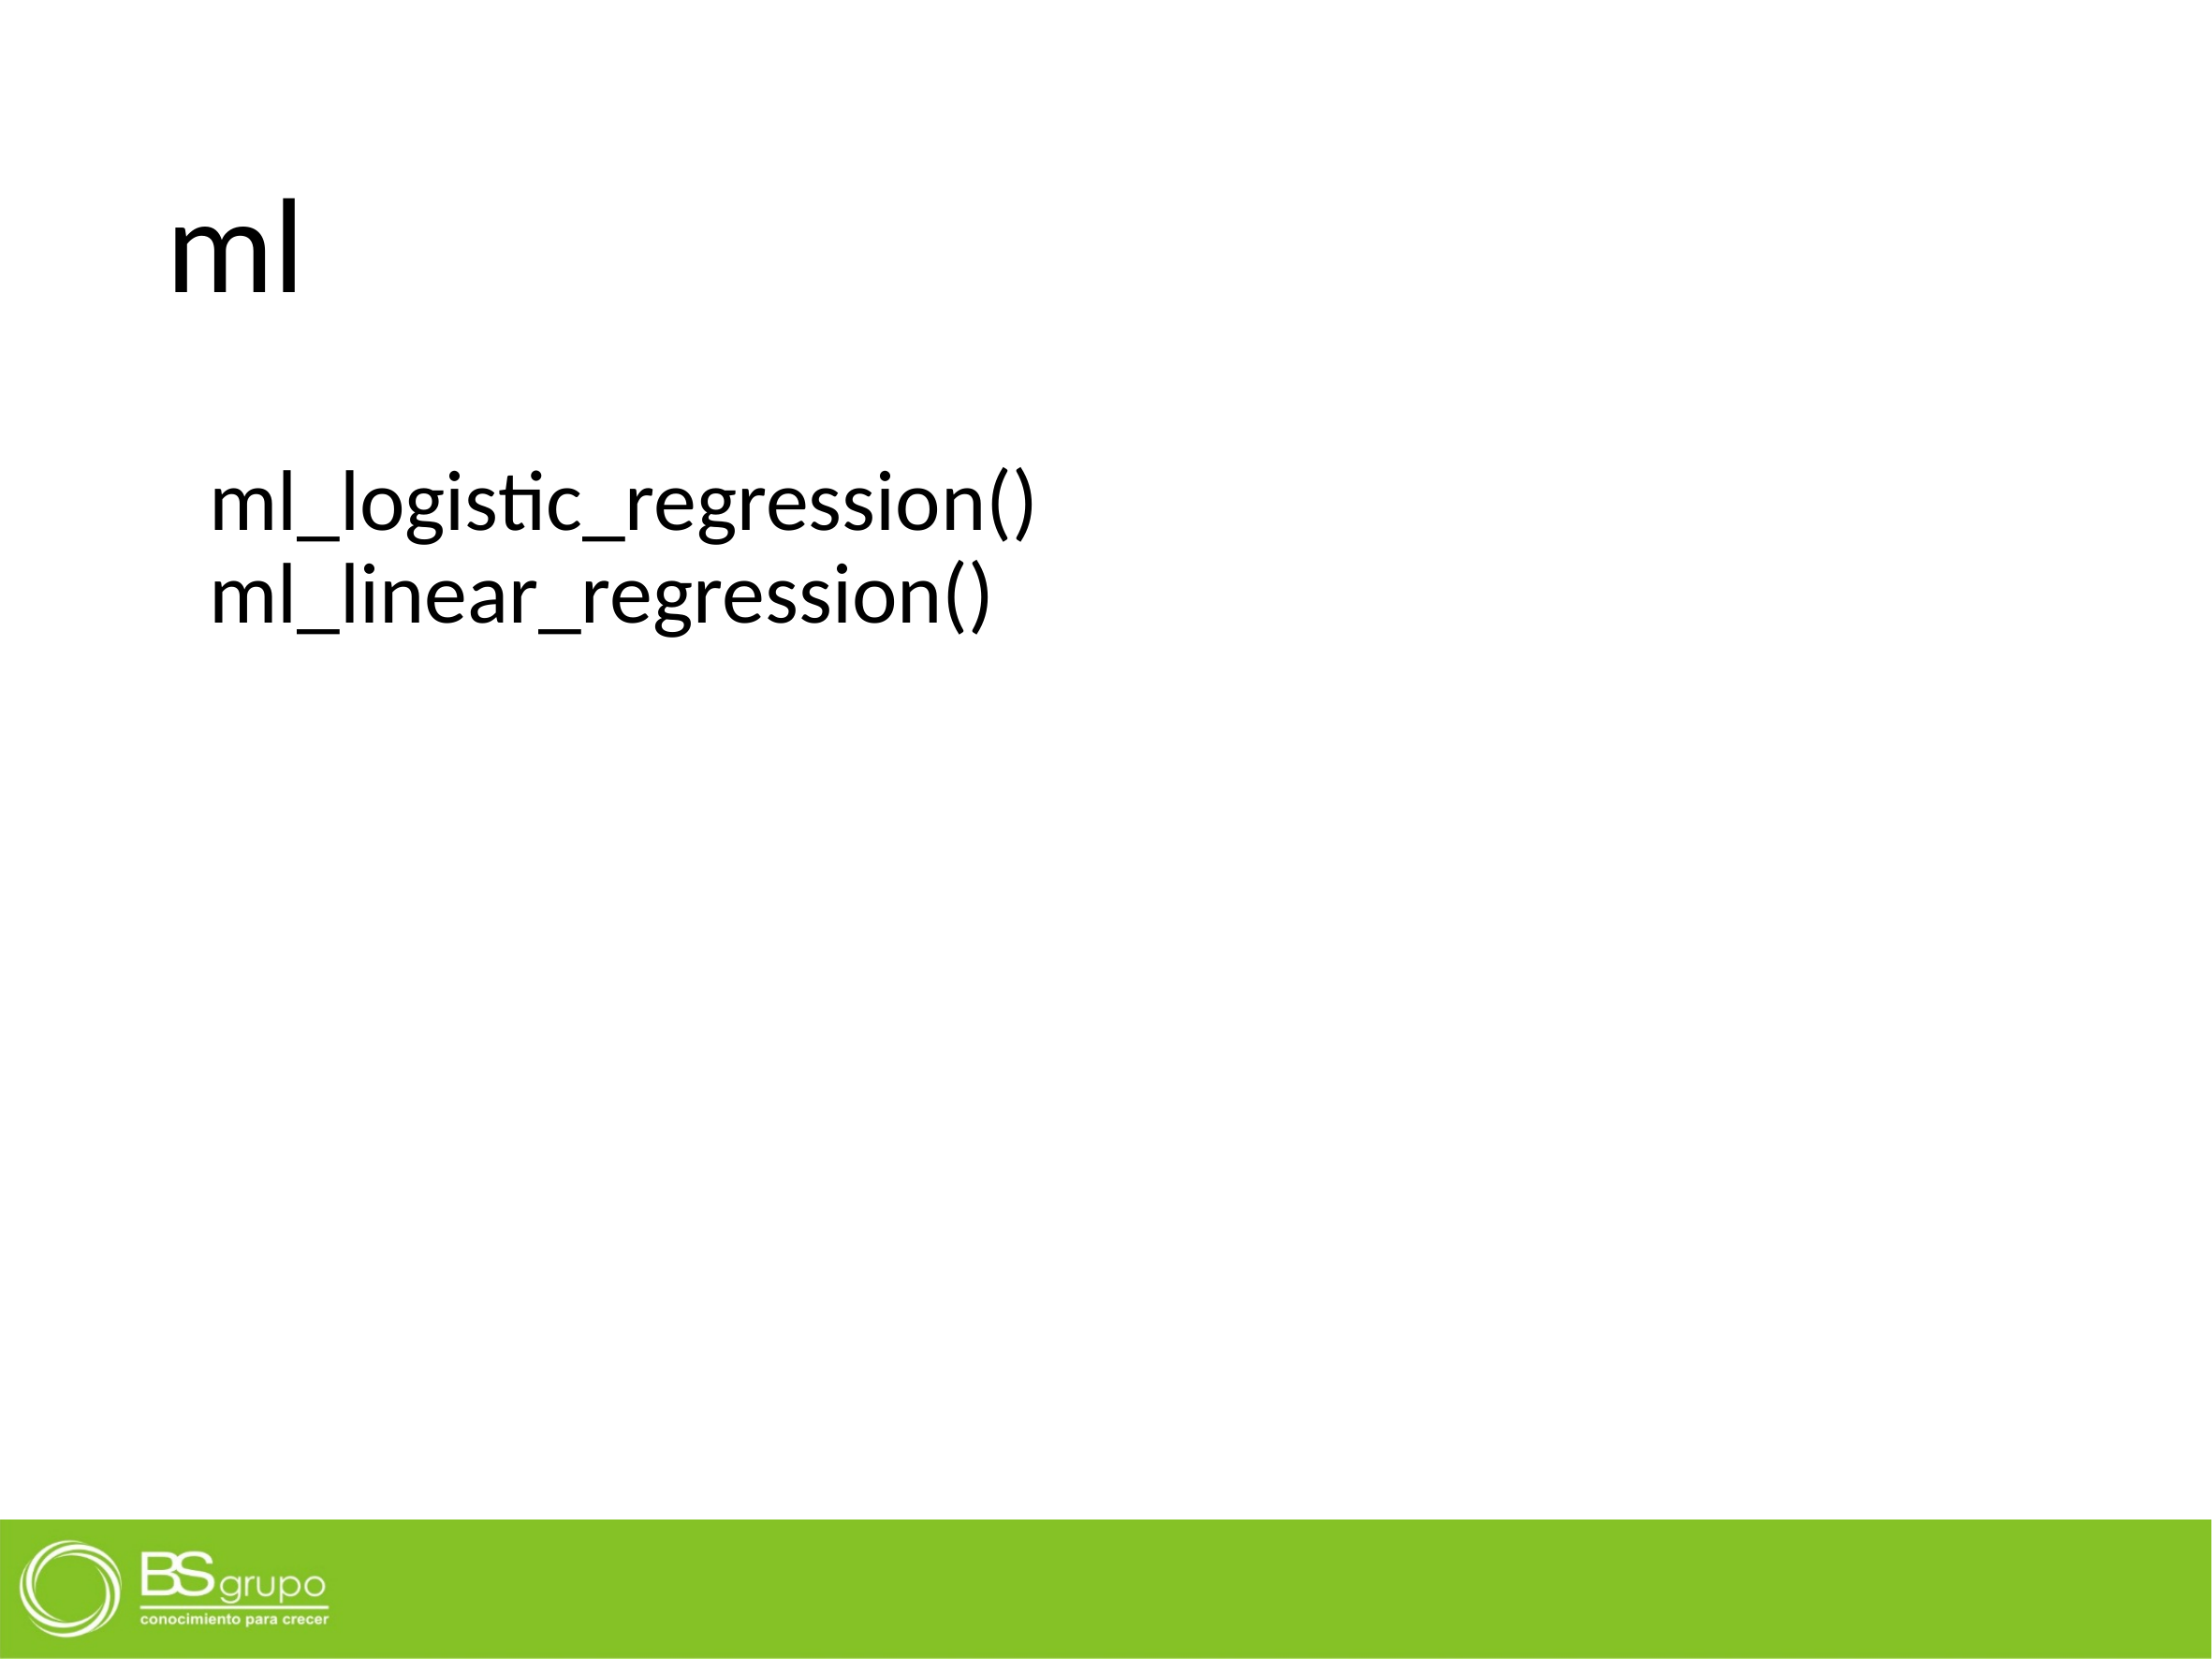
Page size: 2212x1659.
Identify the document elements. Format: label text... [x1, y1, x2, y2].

title ml [152, 88, 2059, 409]
picture [0, 1520, 2212, 1659]
list ml_logistic_regression() ml_linear_regression() [152, 441, 2059, 1494]
